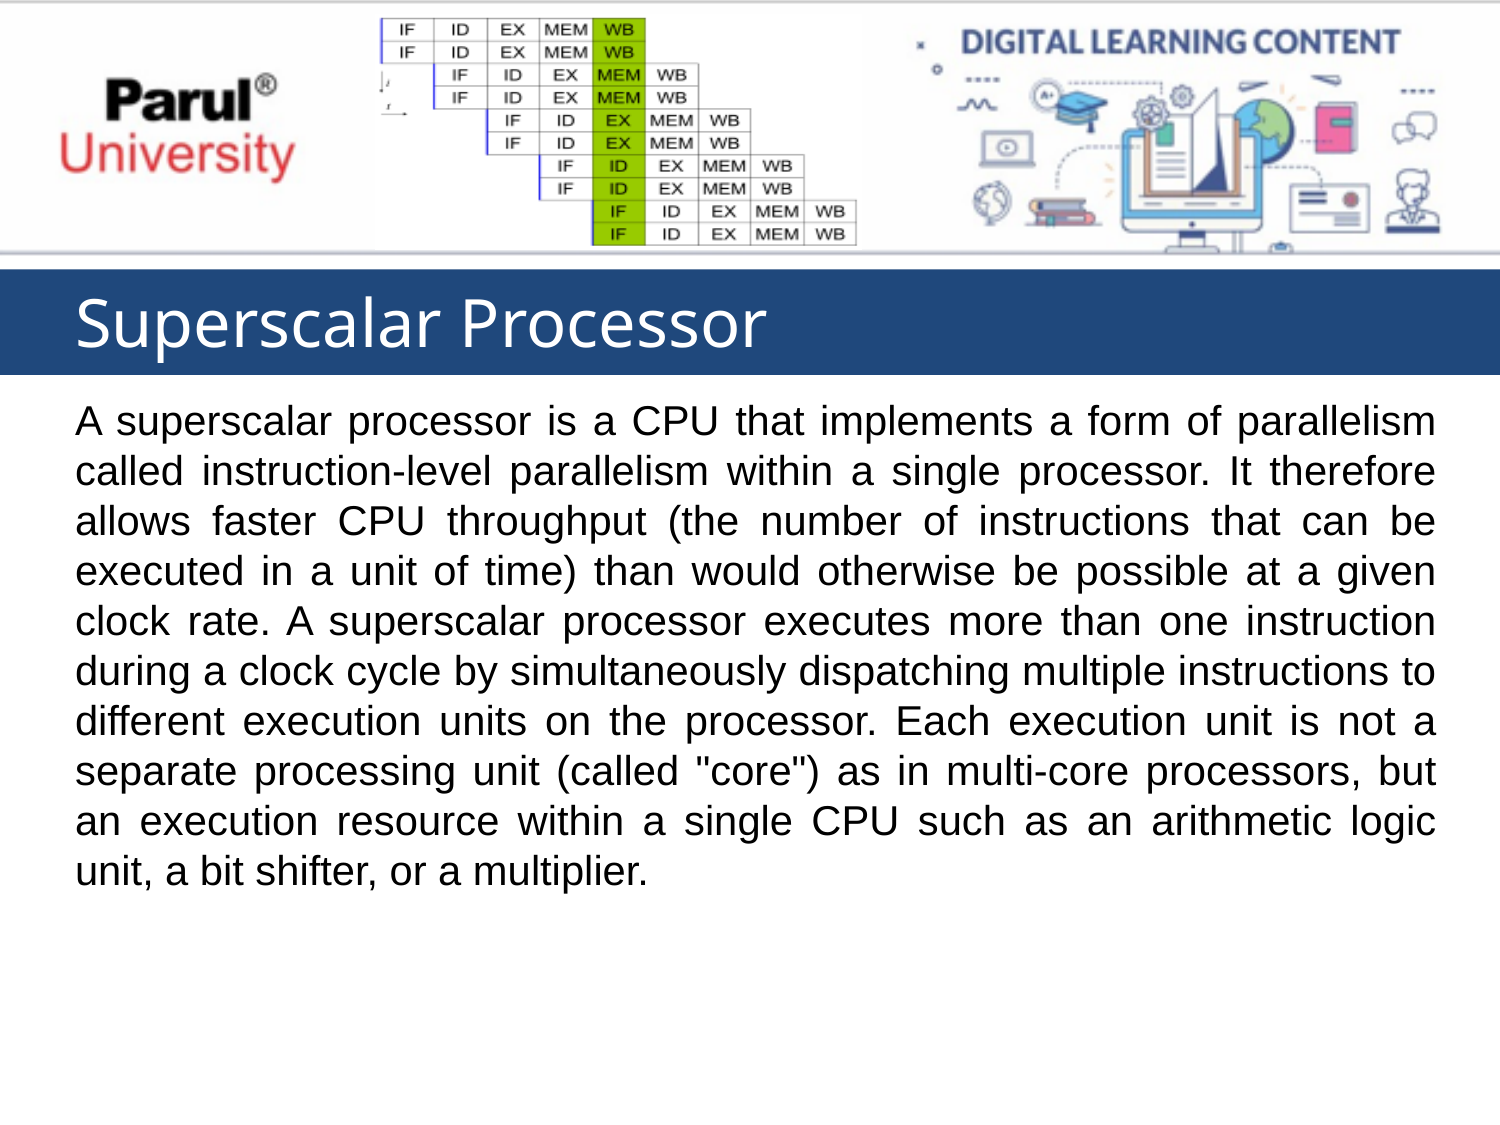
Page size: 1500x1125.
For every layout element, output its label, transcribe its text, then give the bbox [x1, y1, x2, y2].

title Superscalar Processor [75, 278, 1425, 442]
list A superscalar processor is a CPU that implements a form of parallelism called instruction-level parallelism within a single processor. It therefore allows faster CPU throughput (the number of instructions that can be executed in a unit of time) than would otherwise be possible at a given clock rate. A superscalar processor executes more than one instruction during a clock cycle by simultaneously dispatching multiple instructions to different execution units on the processor. Each execution unit is not a separate processing unit (called "core") as in multi-core processors, but an execution resource within a single CPU such as an arithmetic logic unit, a bit shifter, or a multiplier. [75, 393, 1438, 950]
picture [0, 0, 1500, 258]
text_box [75, 0, 1425, 188]
